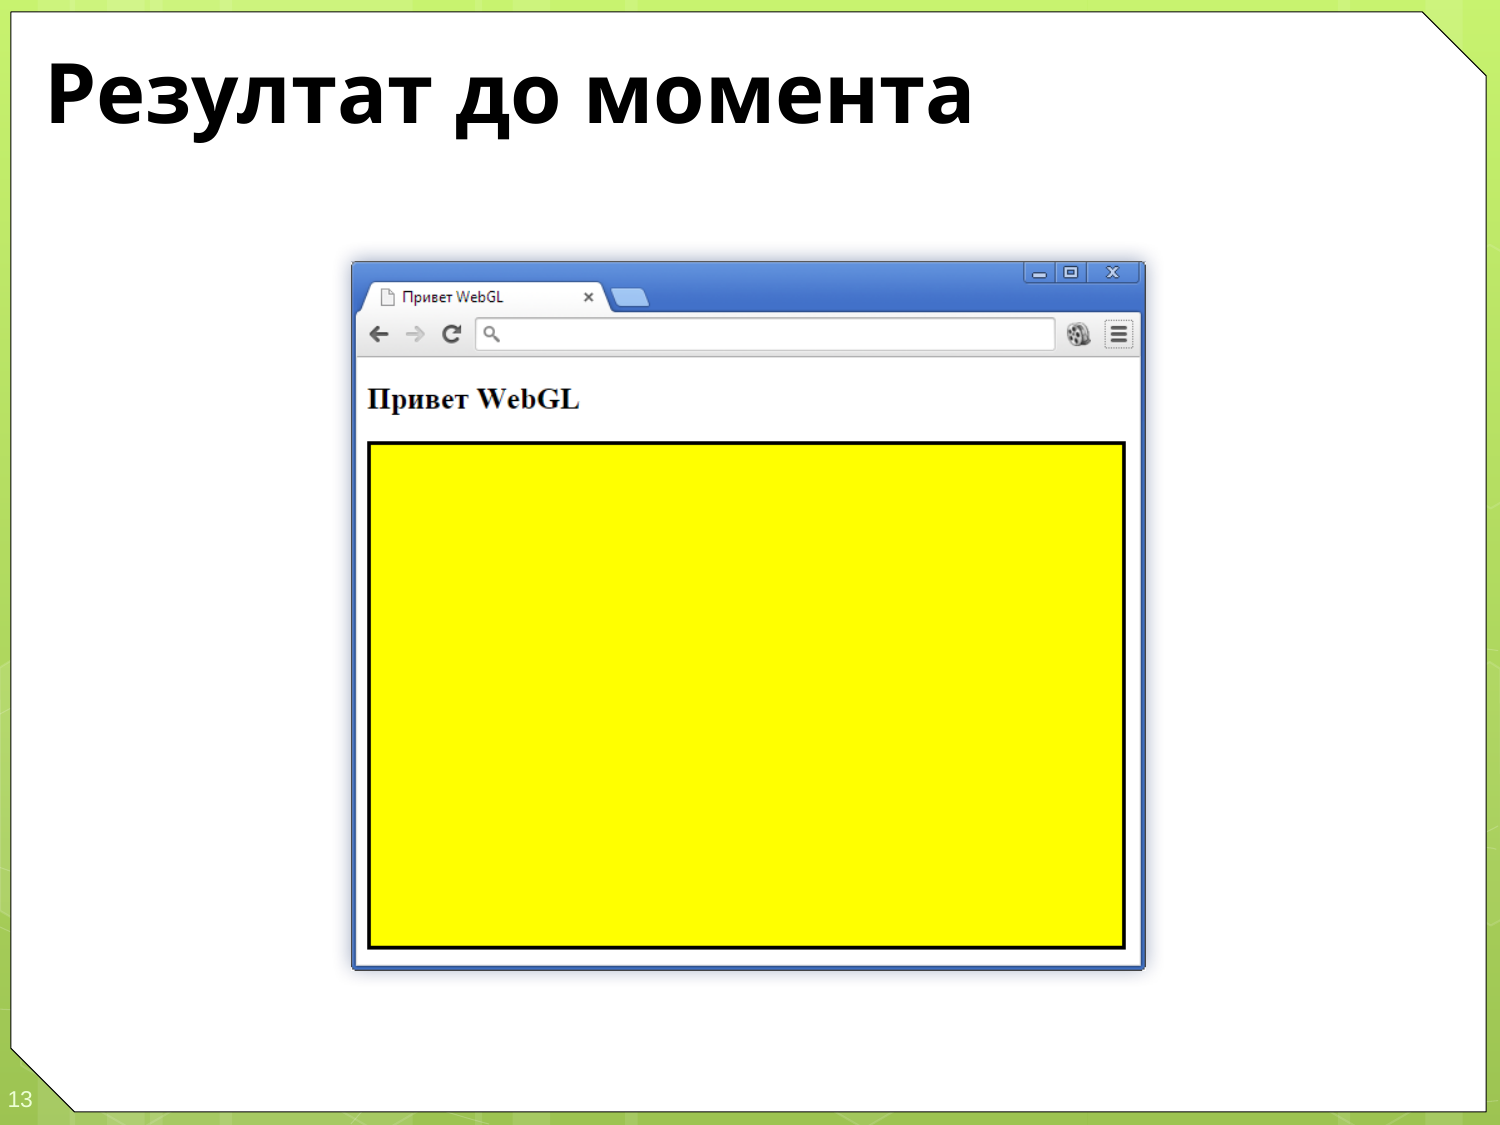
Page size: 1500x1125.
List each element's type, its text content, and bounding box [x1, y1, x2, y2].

picture [351, 261, 1146, 971]
title Резултат до момента [29, 37, 1450, 144]
